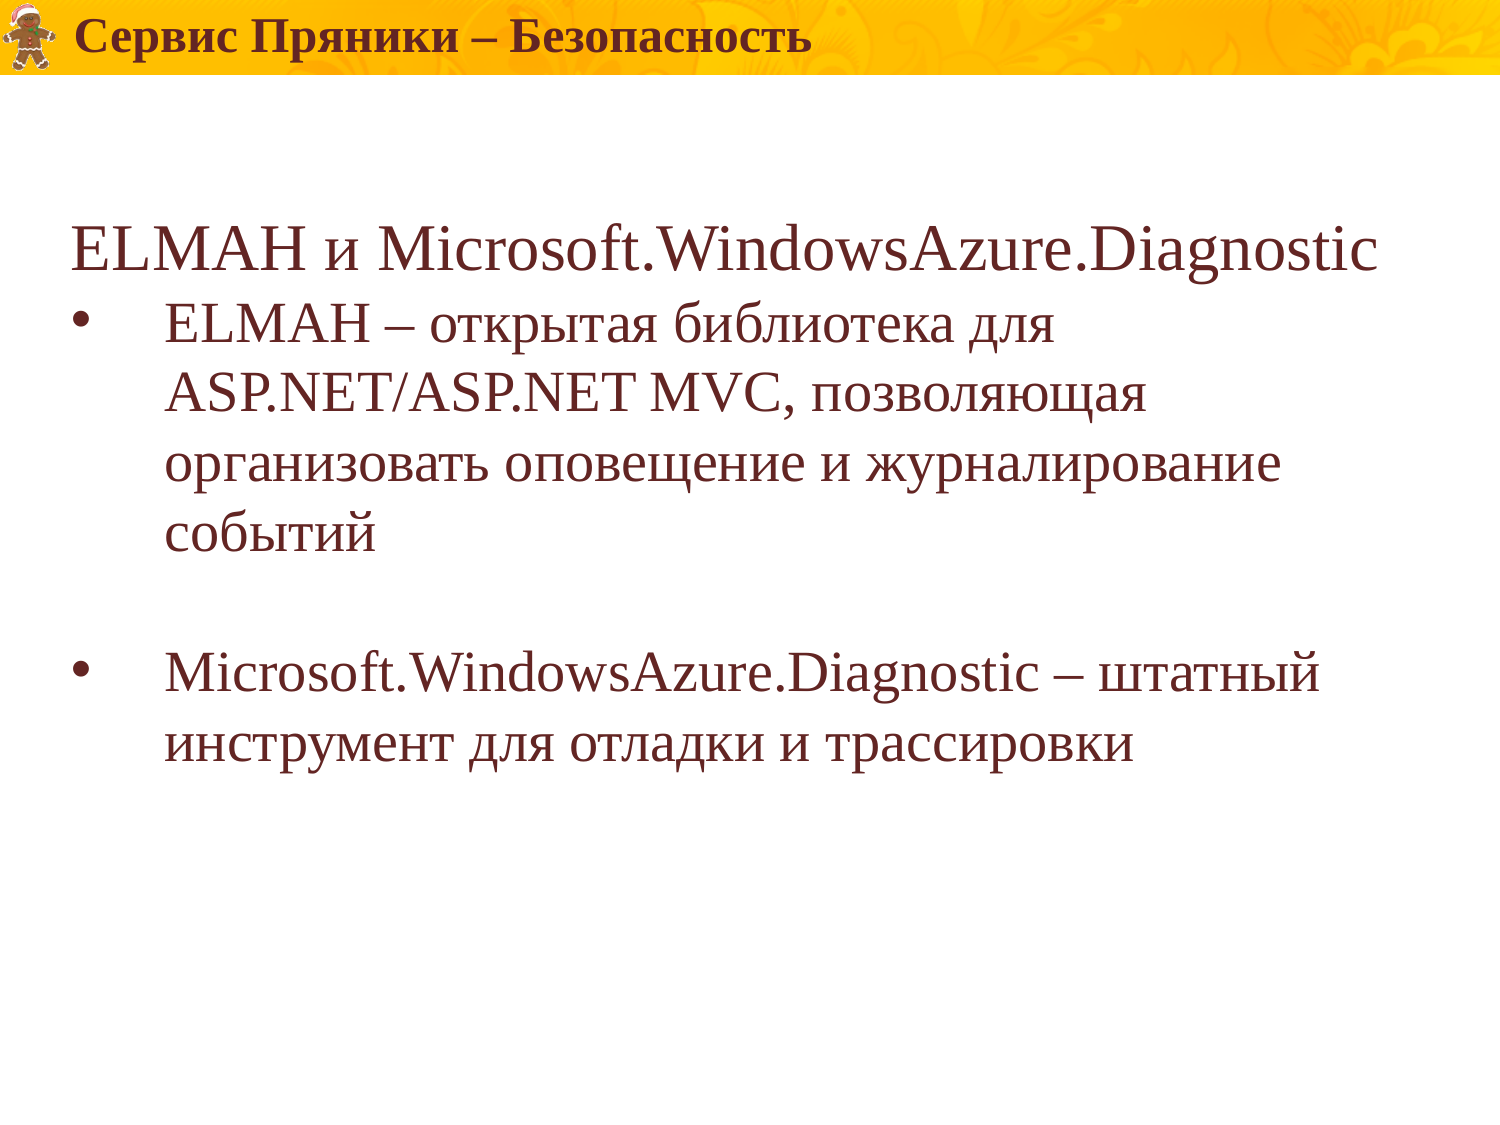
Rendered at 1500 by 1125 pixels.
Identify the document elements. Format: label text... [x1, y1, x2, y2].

text_box ELMAH и Microsoft.WindowsAzure.Diagnostic ELMAH – открытая библиотека для ASP.NET/ASP.NET MVC, позволяющая организовать оповещение и журналирование событий Microsoft.WindowsAzure.Diagnostic – штатный инструмент для отладки и трассировки [55, 196, 1436, 781]
picture [0, 0, 1500, 75]
